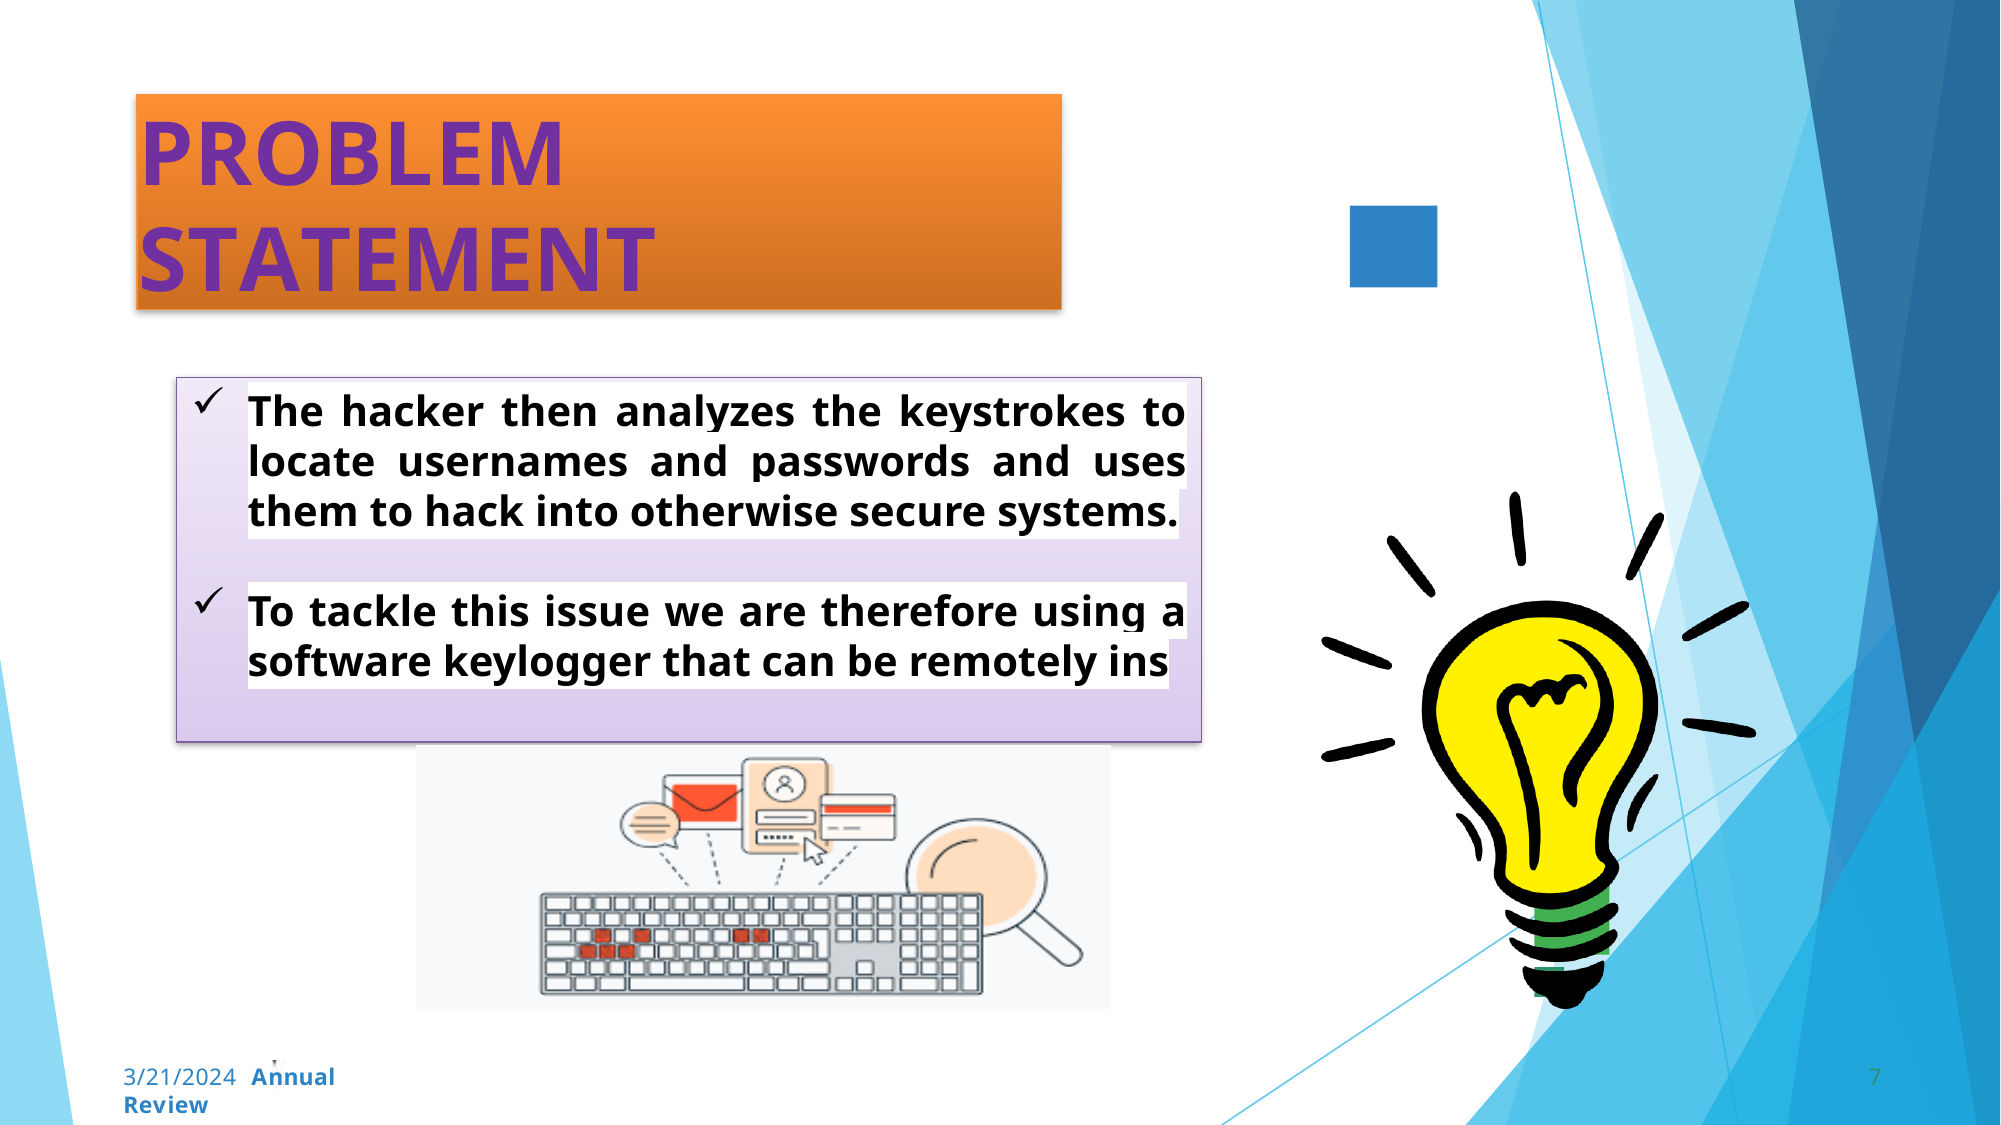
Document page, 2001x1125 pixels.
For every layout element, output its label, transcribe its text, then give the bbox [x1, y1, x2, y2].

text_box The hacker then analyzes the keystrokes to locate usernames and passwords and uses them to hack into otherwise secure systems. To tackle this issue we are therefore using a software keylogger that can be remotely ins [176, 377, 1202, 743]
picture [110, 1060, 463, 1094]
slide_number 7 [1862, 1061, 1888, 1125]
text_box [1310, 480, 1765, 1016]
title PROBLEM STATEMENT [136, 94, 1062, 310]
text_box 3/21/2024 Annual Review [121, 1103, 417, 1118]
text_box [1349, 205, 1438, 288]
picture [416, 745, 1112, 1009]
